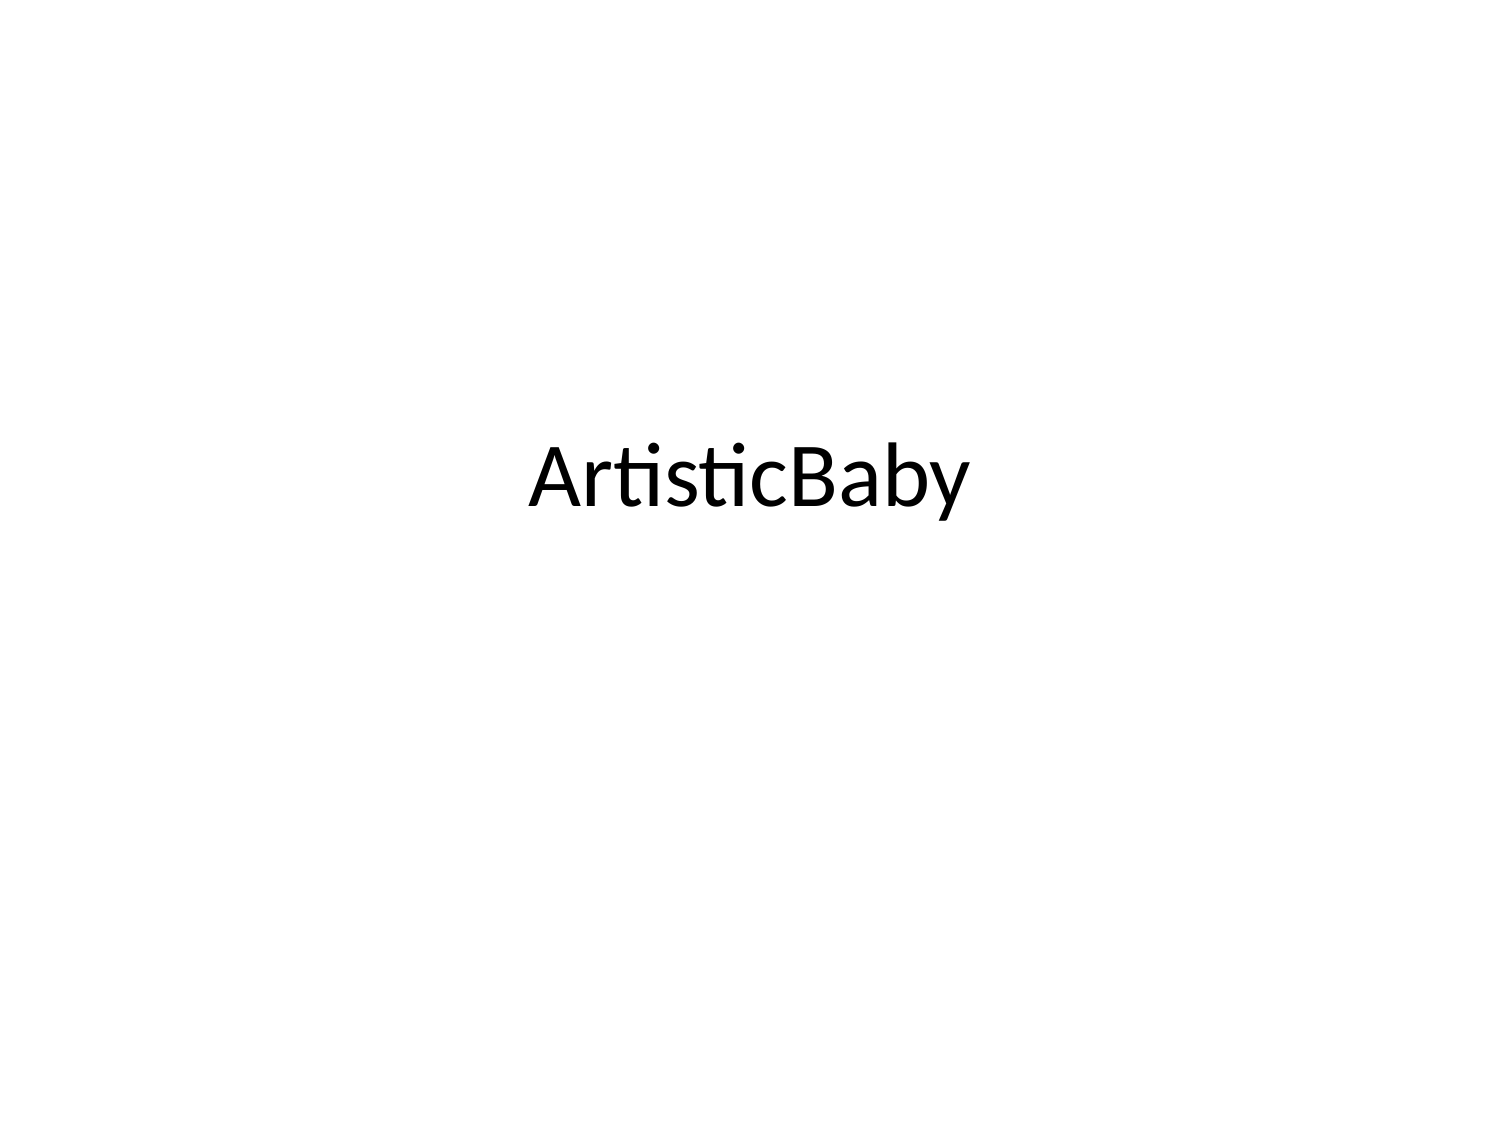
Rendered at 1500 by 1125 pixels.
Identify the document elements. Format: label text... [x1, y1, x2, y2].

title ArtisticBaby [112, 349, 1388, 591]
